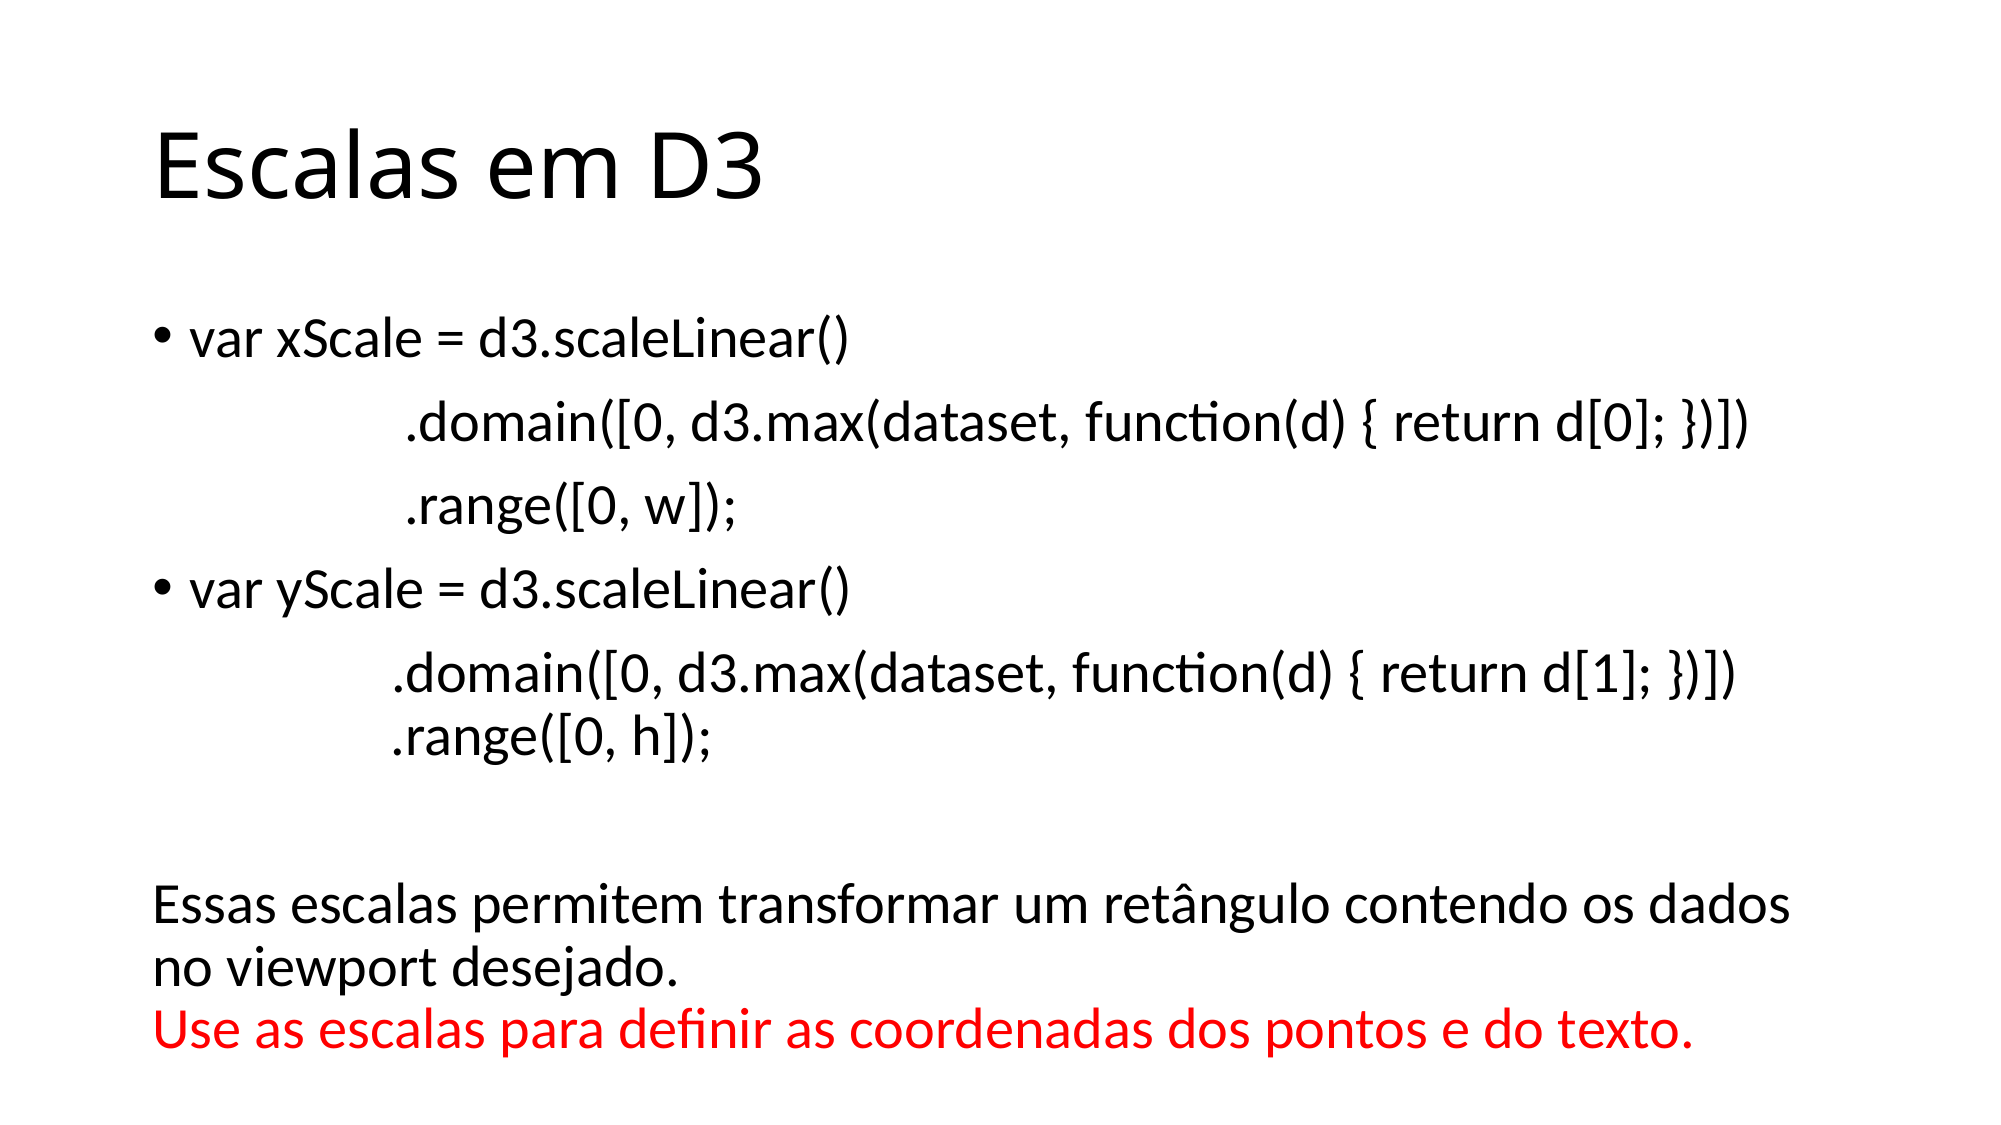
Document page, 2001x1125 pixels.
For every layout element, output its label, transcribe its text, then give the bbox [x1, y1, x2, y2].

list var xScale = d3.scaleLinear() .domain([0, d3.max(dataset, function(d) { return d[0]; })]) .range([0, w]); var yScale = d3.scaleLinear() .domain([0, d3.max(dataset, function(d) { return d[1]; })]) .range([0, h]); Essas escalas permitem transformar um retângulo contendo os dados no viewport desejado. Use as escalas para definir as coordenadas dos pontos e do texto. [137, 299, 1863, 1097]
title Escalas em D3 [137, 59, 1863, 278]
